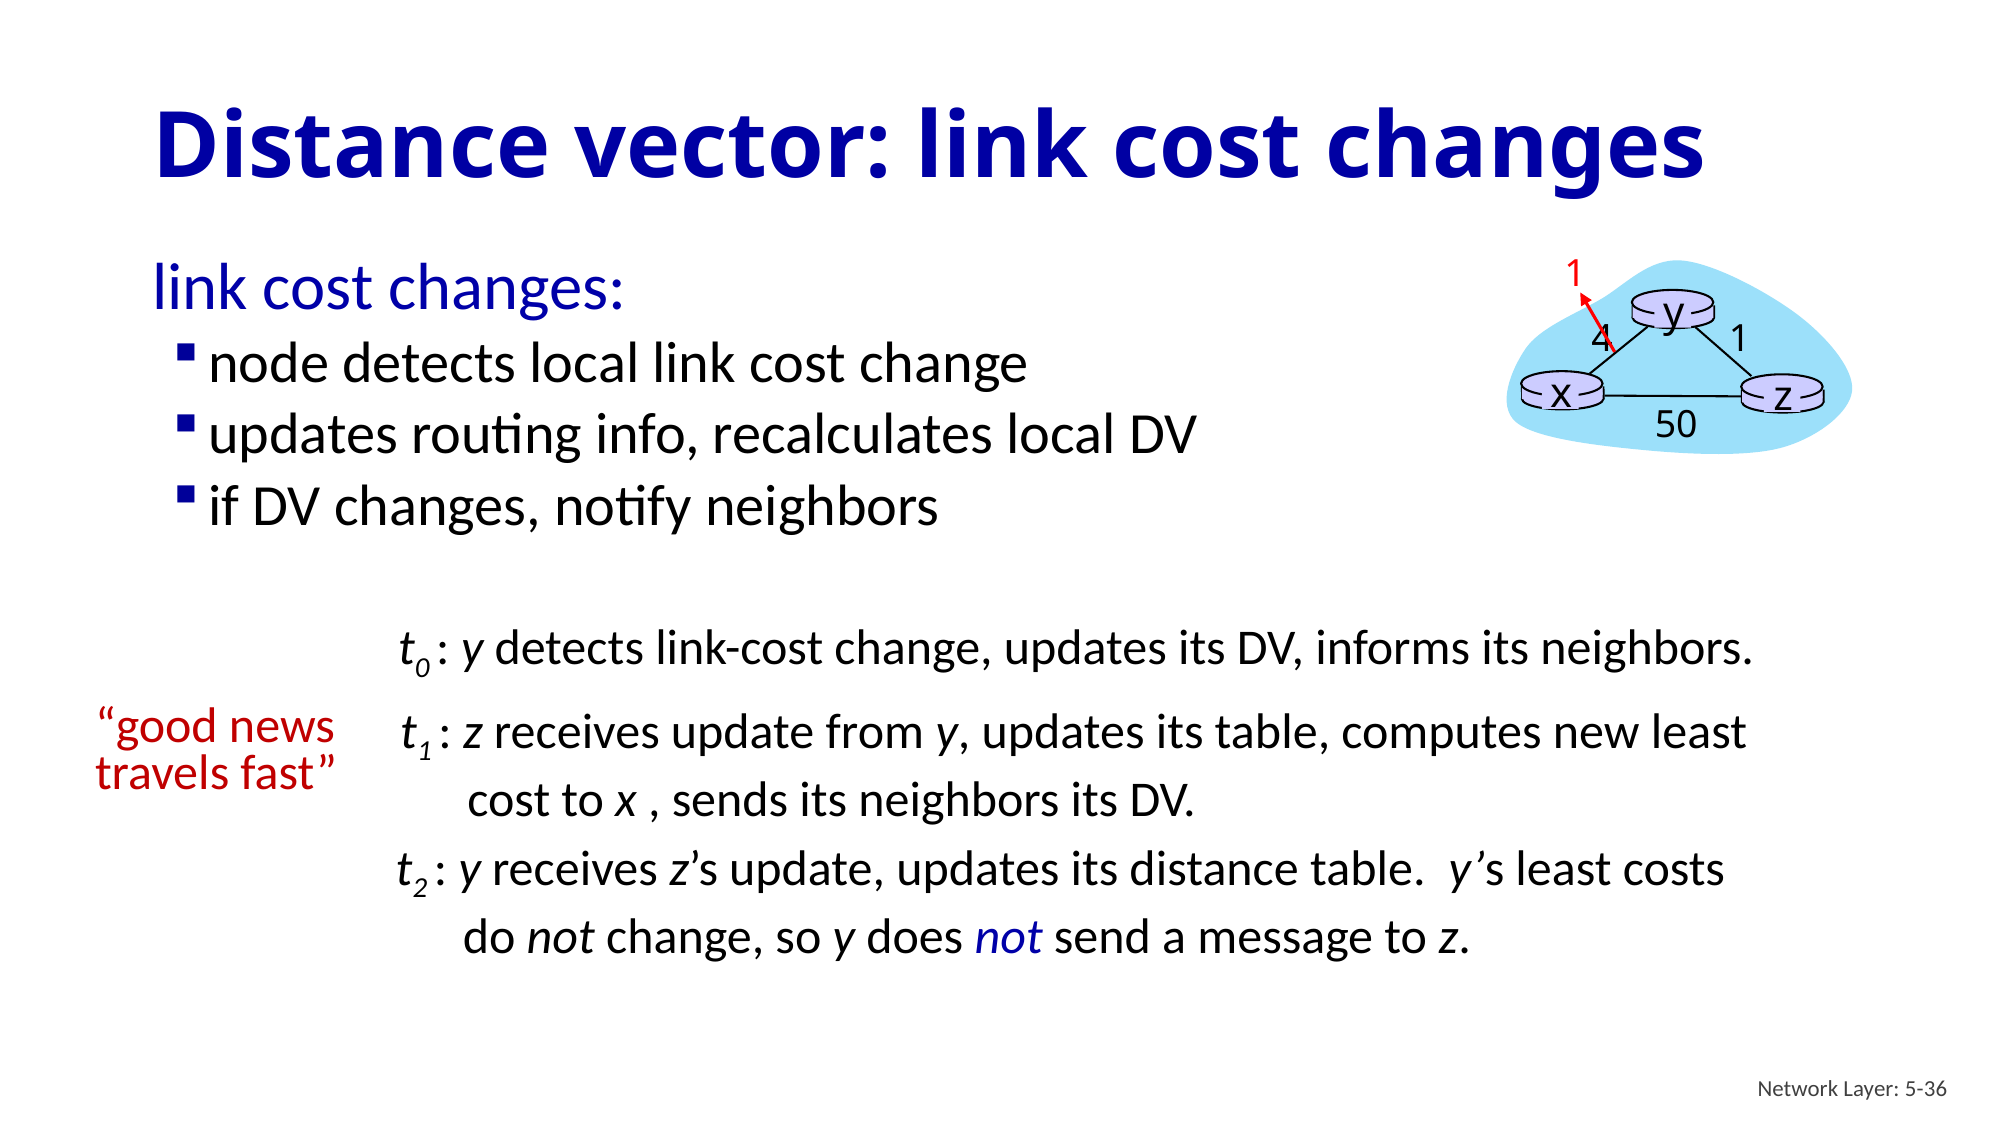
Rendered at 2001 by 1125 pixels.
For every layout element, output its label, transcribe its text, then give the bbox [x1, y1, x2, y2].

text_box t2 : y receives z’s update, updates its distance table. y’s least costs do not change, so y does not send a message to z. [380, 827, 1768, 1016]
slide_number Network Layer: 5-36 [1512, 1056, 1963, 1117]
text_box t1 : z receives update from y, updates its table, computes new least cost to x , sends its neighbors its DV. [385, 691, 1815, 879]
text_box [1496, 241, 1855, 458]
text_box link cost changes: node detects local link cost change updates routing info, recalculates local DV if DV changes, notify neighbors [137, 248, 1461, 578]
title Distance vector: link cost changes [137, 74, 1863, 221]
text_box “good news travels fast” [80, 696, 383, 807]
text_box t0 : y detects link-cost change, updates its DV, informs its neighbors. [383, 607, 1879, 736]
